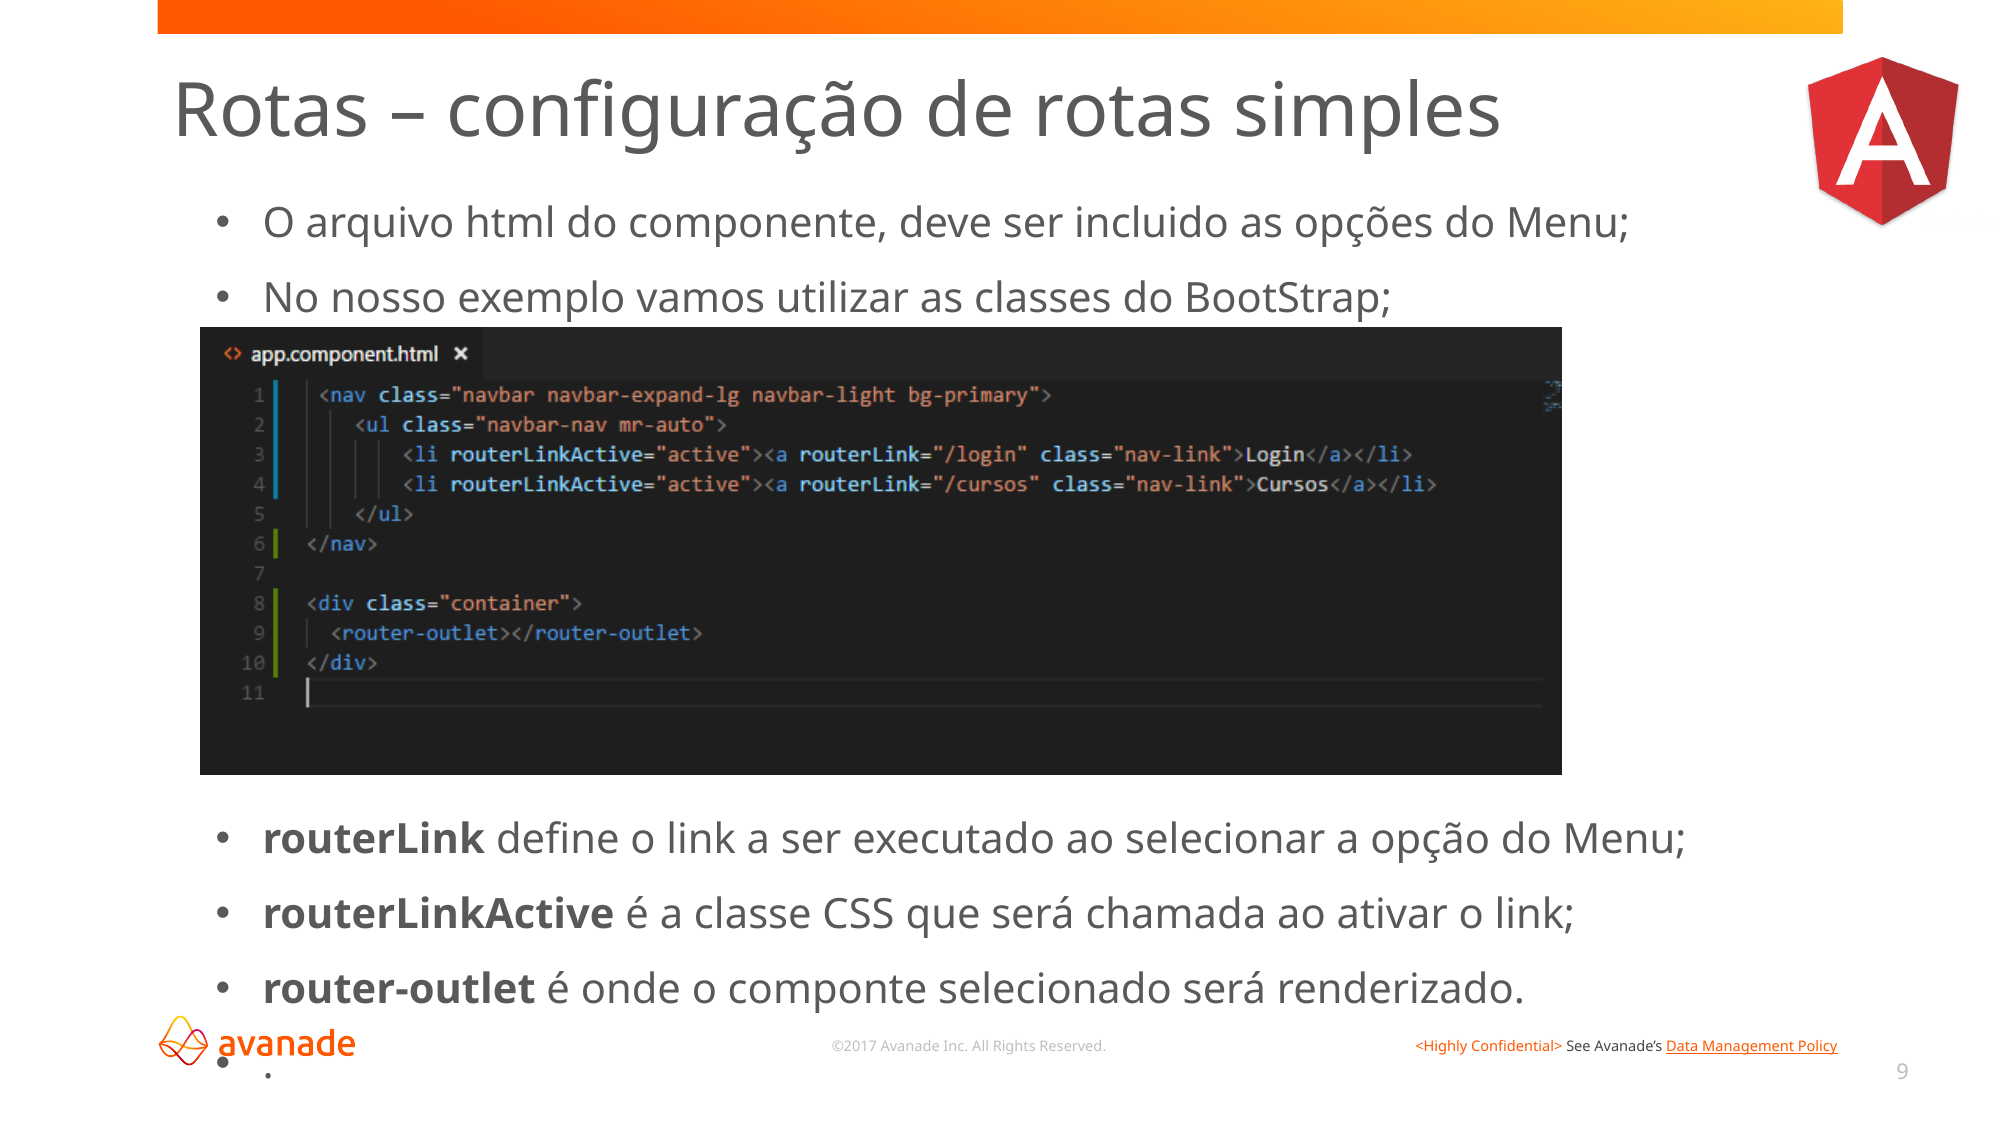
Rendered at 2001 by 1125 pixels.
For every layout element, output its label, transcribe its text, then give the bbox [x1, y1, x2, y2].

title Rotas – configuração de rotas simples [157, 64, 1708, 201]
picture [200, 327, 1562, 775]
text_box routerLink define o link a ser executado ao selecionar a opção do Menu; routerLinkActive é a classe CSS que será chamada ao ativar o link; router-outlet é onde o componte selecionado será renderizado. . [200, 779, 1843, 1095]
picture [1708, 36, 2000, 246]
slide_number 9 [1842, 1042, 1924, 1103]
text_box O arquivo html do componente, deve ser incluido as opções do Menu; No nosso exemplo vamos utilizar as classes do BootStrap; [200, 163, 1843, 404]
picture [138, 995, 200, 1086]
